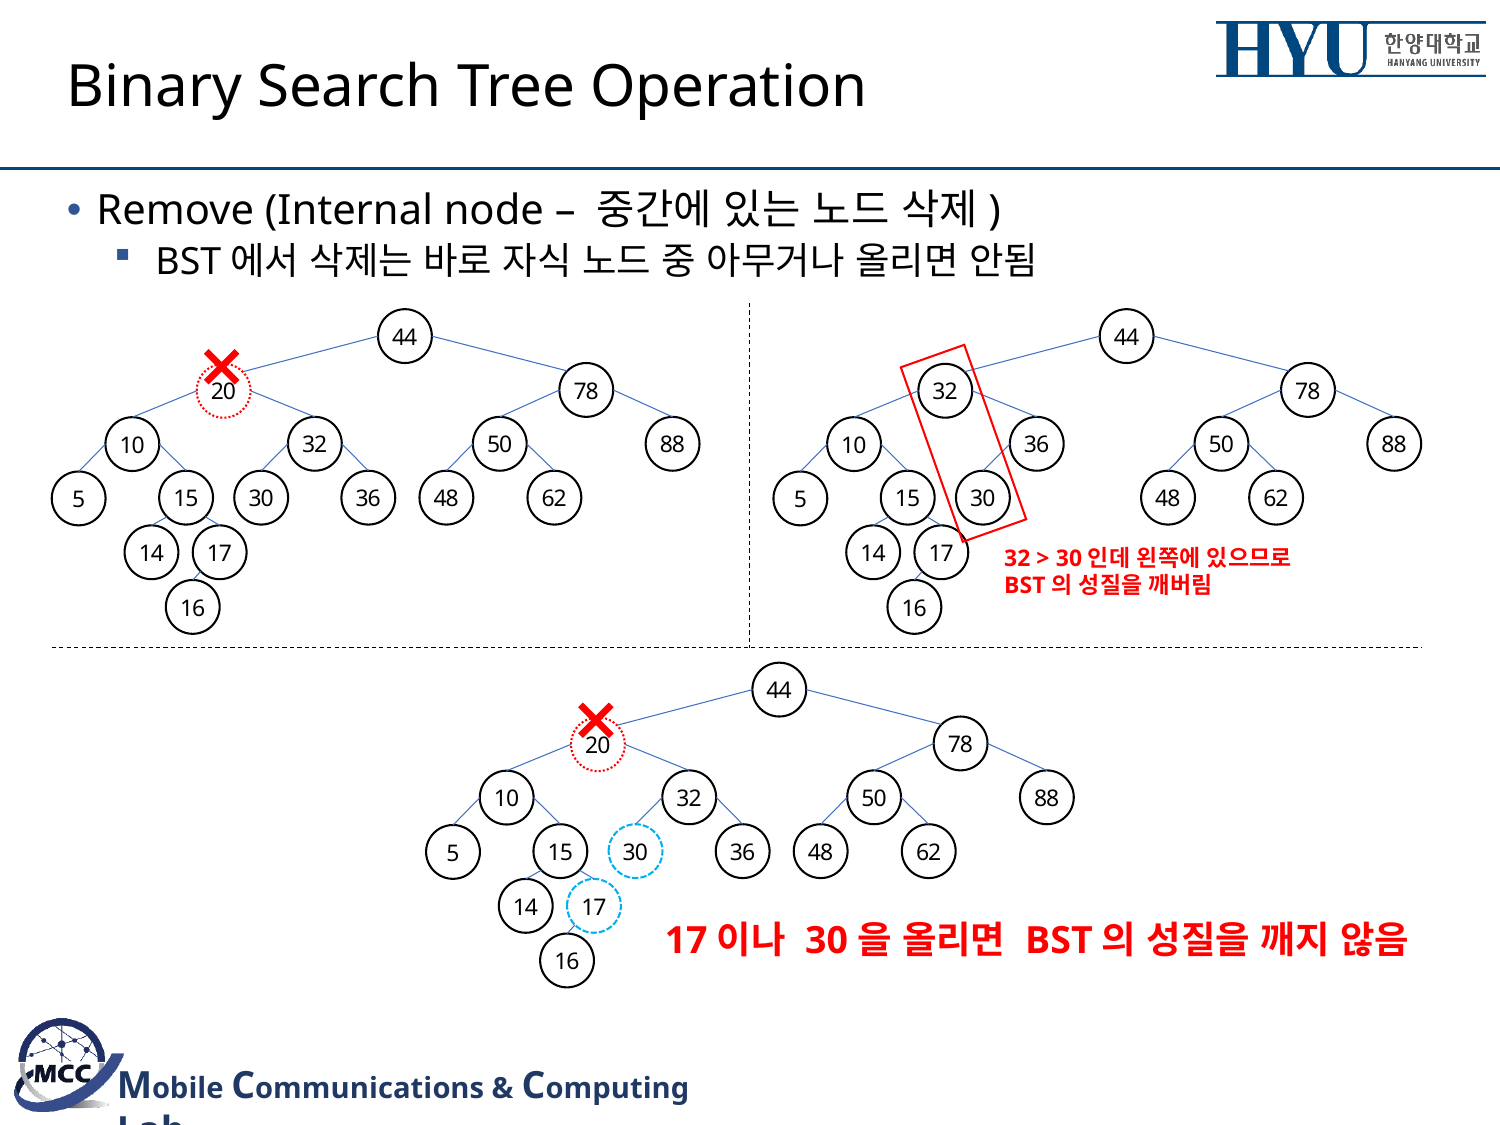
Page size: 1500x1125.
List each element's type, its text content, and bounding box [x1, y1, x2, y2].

text_box 15 [879, 469, 936, 526]
picture [1449, 21, 1486, 77]
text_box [800, 444, 828, 472]
text_box 17이나 30을 올리면 BST의 성질을 깨지 않음 [1074, 908, 1425, 968]
title Binary Search Tree Operation [51, 21, 1449, 155]
text_box 14 [845, 524, 902, 581]
text_box 32 > 30인데 왼쪽에 있으므로 BST의 성질을 깨버림 [989, 536, 1308, 606]
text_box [426, 662, 1074, 988]
text_box 36 [1008, 415, 1065, 472]
list Remove (Internal node – 중간에 있는 노드 삭제) BST에서 삭제는 바로 자식 노드 중 아무거나 올리면 안됨 [51, 181, 1449, 997]
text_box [972, 390, 1037, 417]
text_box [1248, 443, 1277, 471]
text_box 17 [913, 524, 970, 581]
text_box 50 [1193, 415, 1250, 472]
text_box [873, 516, 889, 526]
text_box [926, 516, 942, 526]
text_box 88 [1366, 415, 1423, 472]
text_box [1334, 389, 1395, 417]
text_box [1221, 389, 1282, 417]
text_box 10 [826, 416, 883, 473]
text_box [854, 390, 919, 418]
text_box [964, 336, 1100, 372]
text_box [914, 571, 923, 581]
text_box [1168, 443, 1195, 471]
text_box 78 [1280, 361, 1336, 418]
text_box 5 [772, 470, 829, 527]
picture [14, 1018, 124, 1112]
text_box [899, 343, 1028, 544]
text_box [1153, 336, 1289, 371]
text_box 44 [1098, 308, 1155, 365]
text_box 62 [1248, 469, 1305, 526]
text_box 16 [886, 578, 943, 635]
text_box 48 [1140, 469, 1197, 526]
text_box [51, 309, 700, 634]
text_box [982, 443, 1010, 471]
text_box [881, 444, 908, 471]
